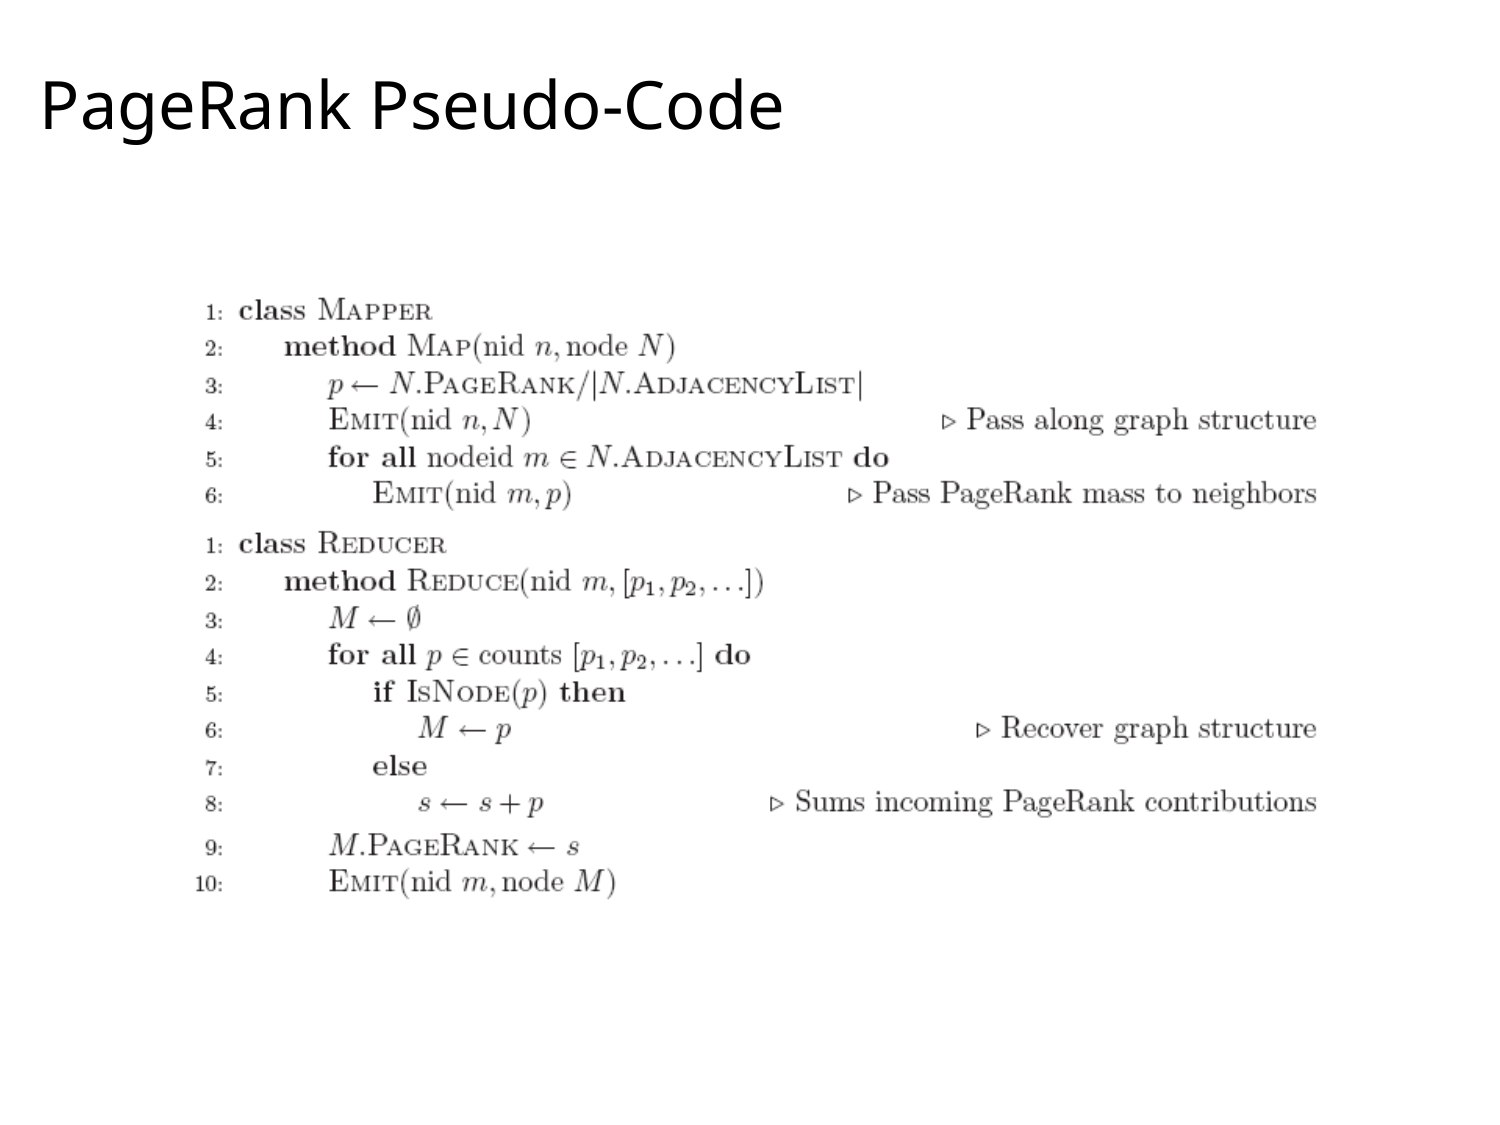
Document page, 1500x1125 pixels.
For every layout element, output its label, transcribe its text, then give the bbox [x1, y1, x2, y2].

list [188, 284, 1324, 904]
title PageRank Pseudo-Code [24, 18, 1451, 188]
